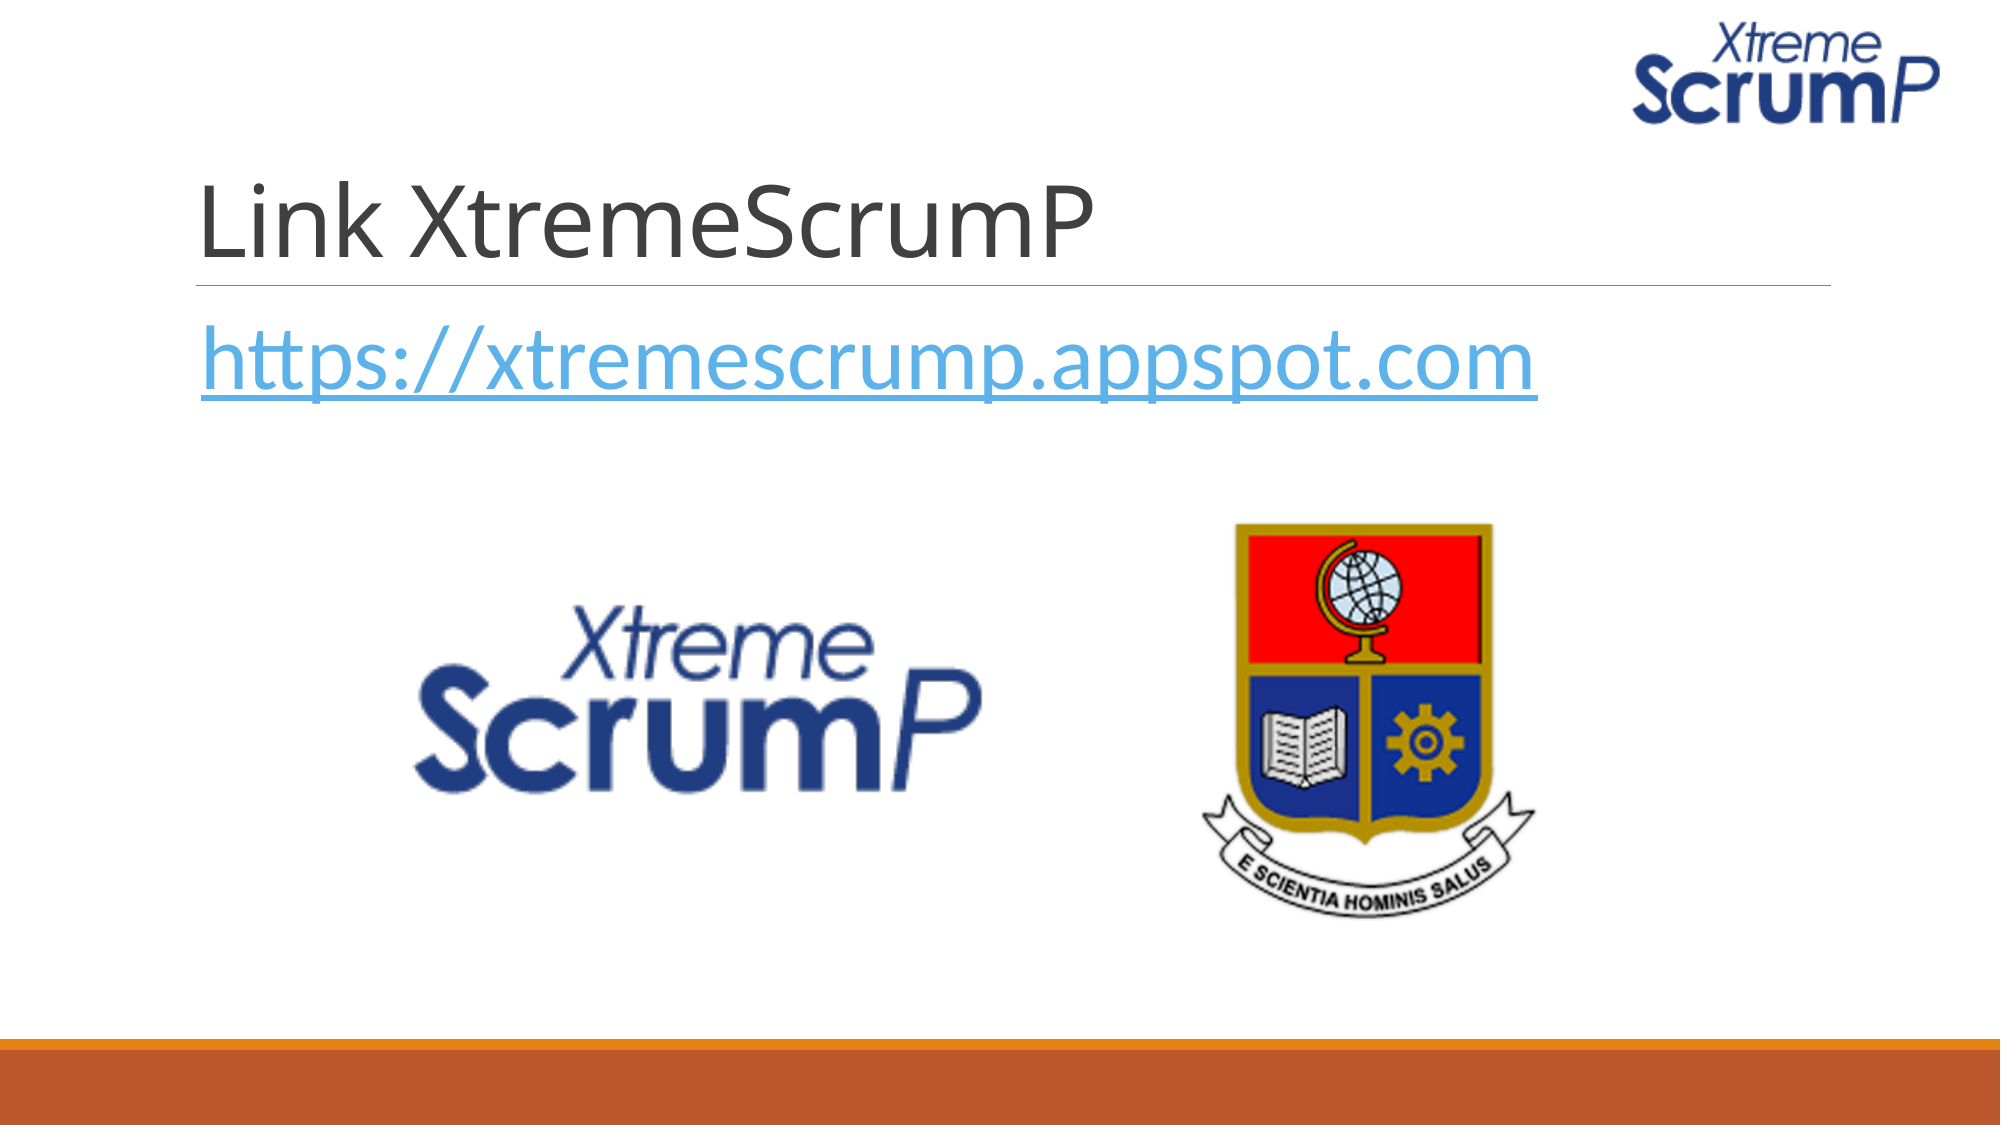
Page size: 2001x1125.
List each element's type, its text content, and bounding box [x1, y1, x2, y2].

picture [408, 594, 988, 802]
title Link XtremeScrumP [180, 116, 1830, 285]
list https://xtremescrump.appspot.com [180, 302, 1830, 963]
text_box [1200, 522, 1539, 922]
picture [1629, 16, 1943, 129]
